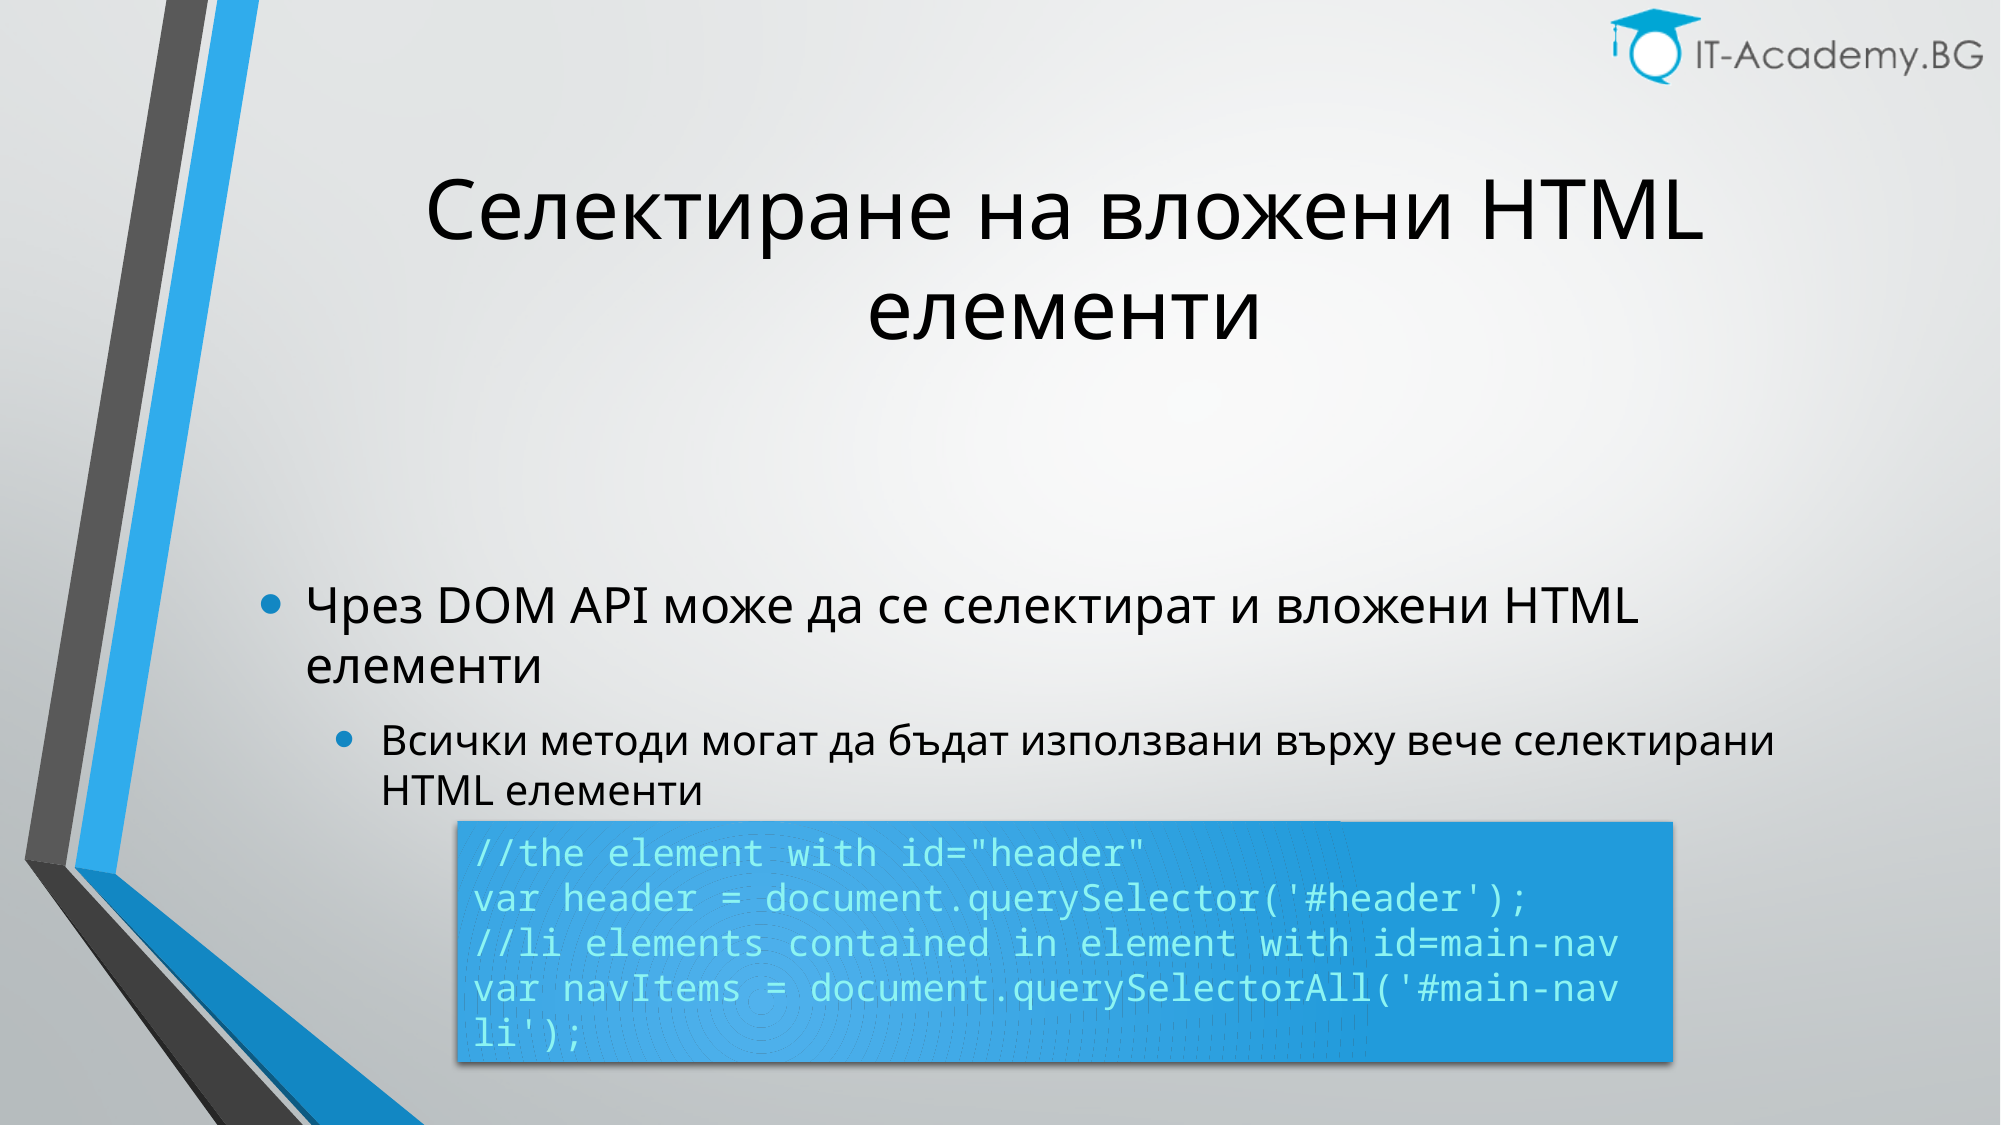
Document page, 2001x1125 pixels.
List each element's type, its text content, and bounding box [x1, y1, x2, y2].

text_box //the element with id="header" var header = document.querySelector('#header'); //li elements contained in element with id=main-nav var navItems = document.querySelectorAll('#main-nav li'); [457, 821, 1673, 1062]
list Чрез DOM API може да се селектират и вложени HTML елементи Всички методи могат да бъдат използвани върху вече селектирани HTML елементи [243, 437, 1887, 950]
picture [1609, 7, 1985, 94]
title Селектиране на вложени HTML елементи [243, 112, 1887, 400]
